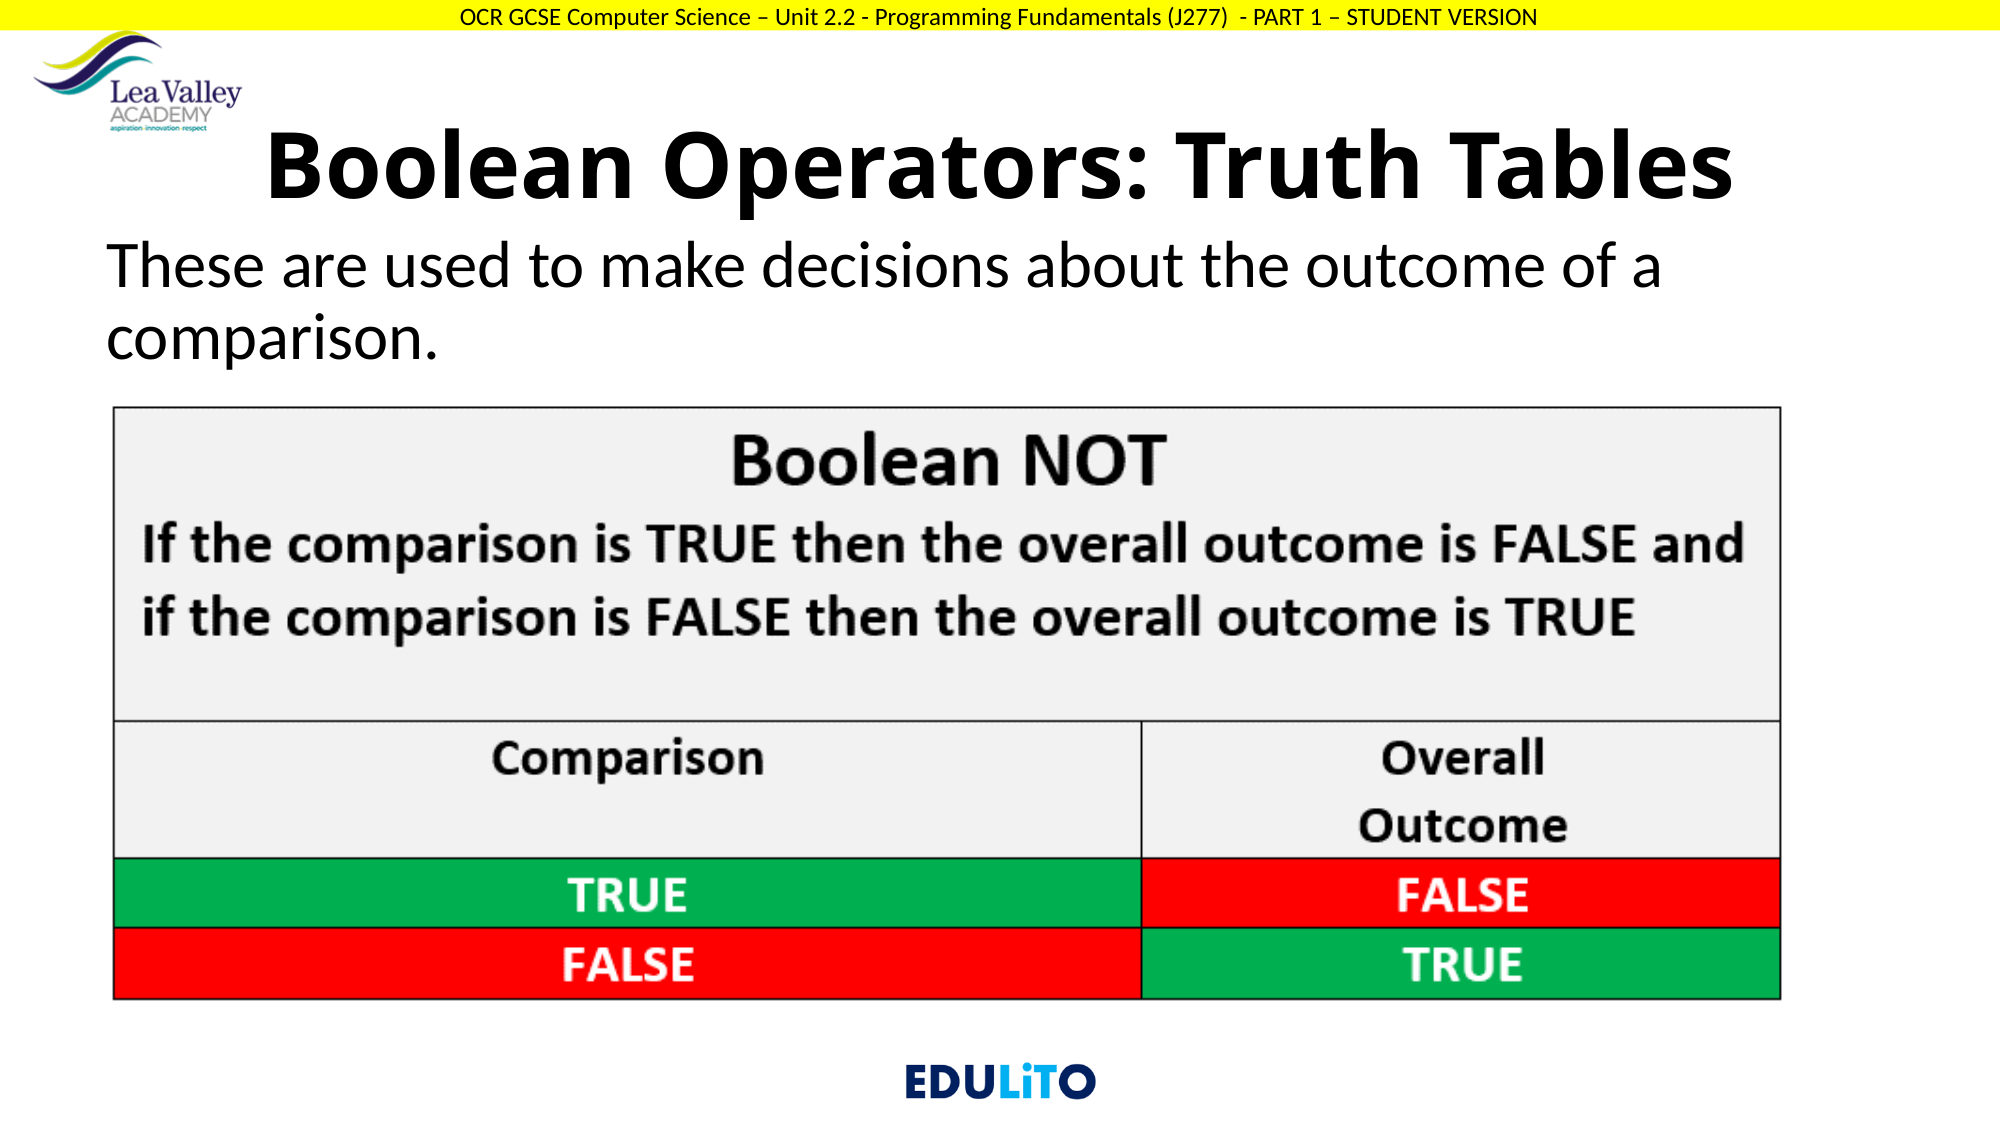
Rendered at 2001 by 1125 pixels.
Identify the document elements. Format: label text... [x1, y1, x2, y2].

picture [901, 1058, 1099, 1105]
picture [102, 390, 1793, 1008]
list These are used to make decisions about the outcome of a comparison. [91, 222, 1898, 426]
title Boolean Operators: Truth Tables [137, 59, 1863, 222]
picture [32, 31, 243, 132]
